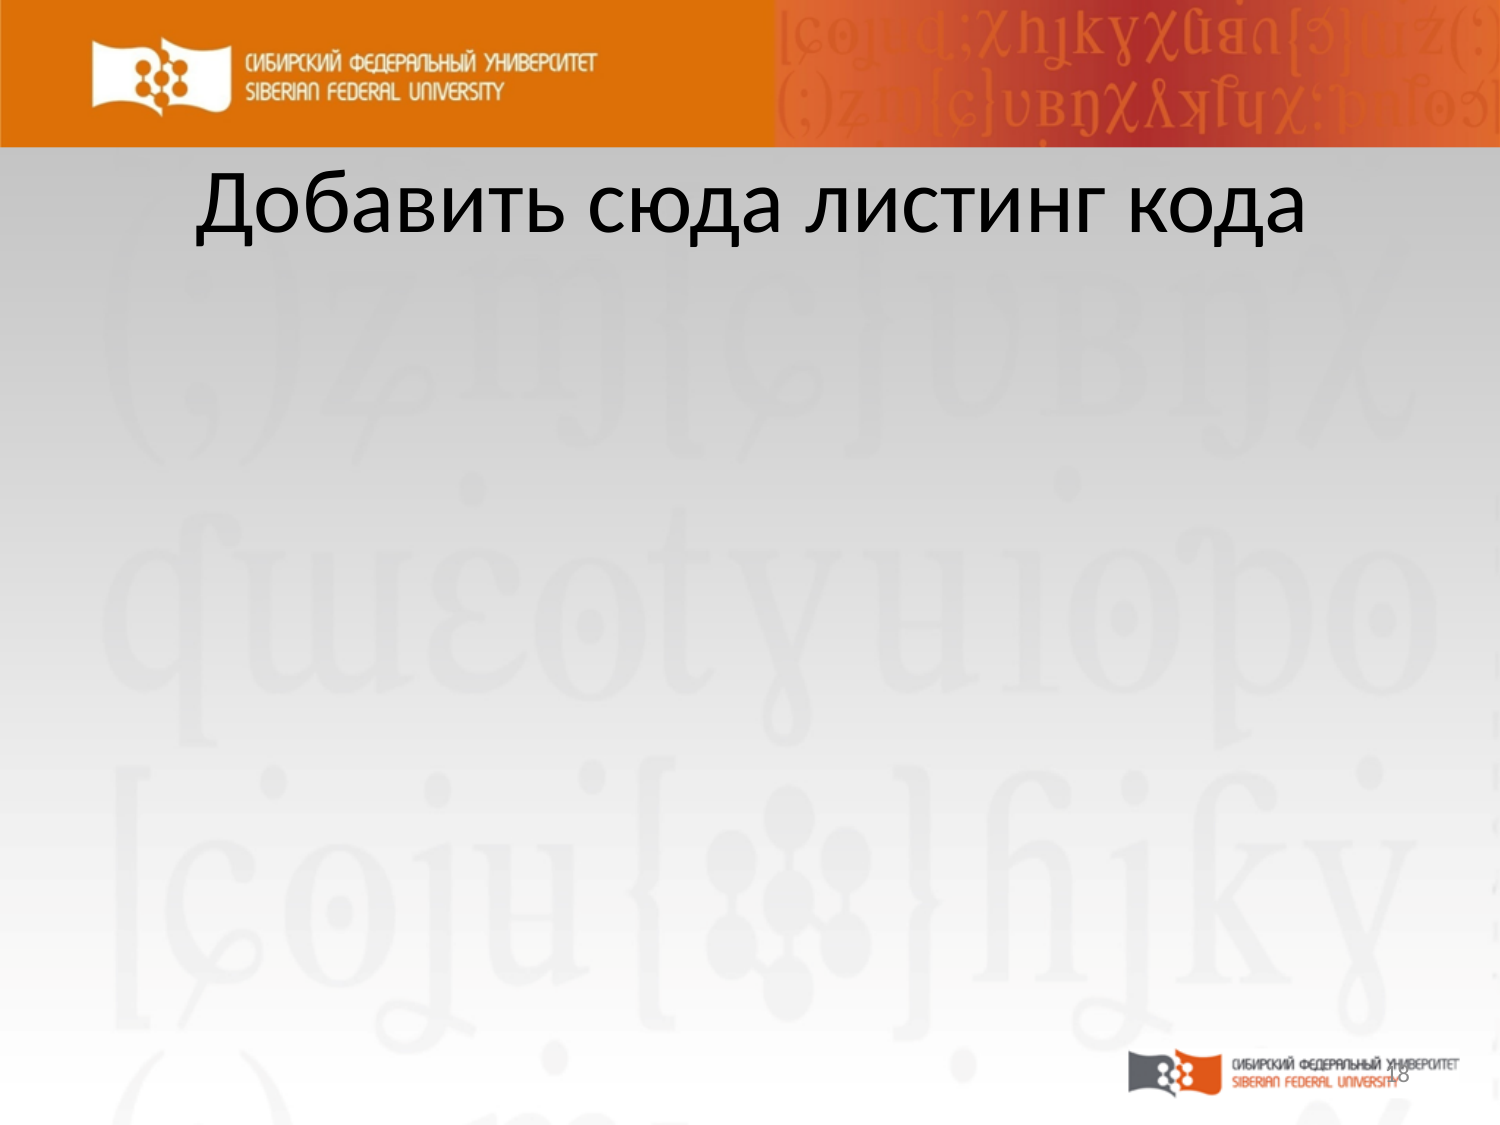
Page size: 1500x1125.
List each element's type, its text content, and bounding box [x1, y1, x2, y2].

slide_number 18 [1074, 1042, 1425, 1103]
picture [0, 0, 1500, 1125]
title Добавить сюда листинг кода [77, 101, 1428, 290]
